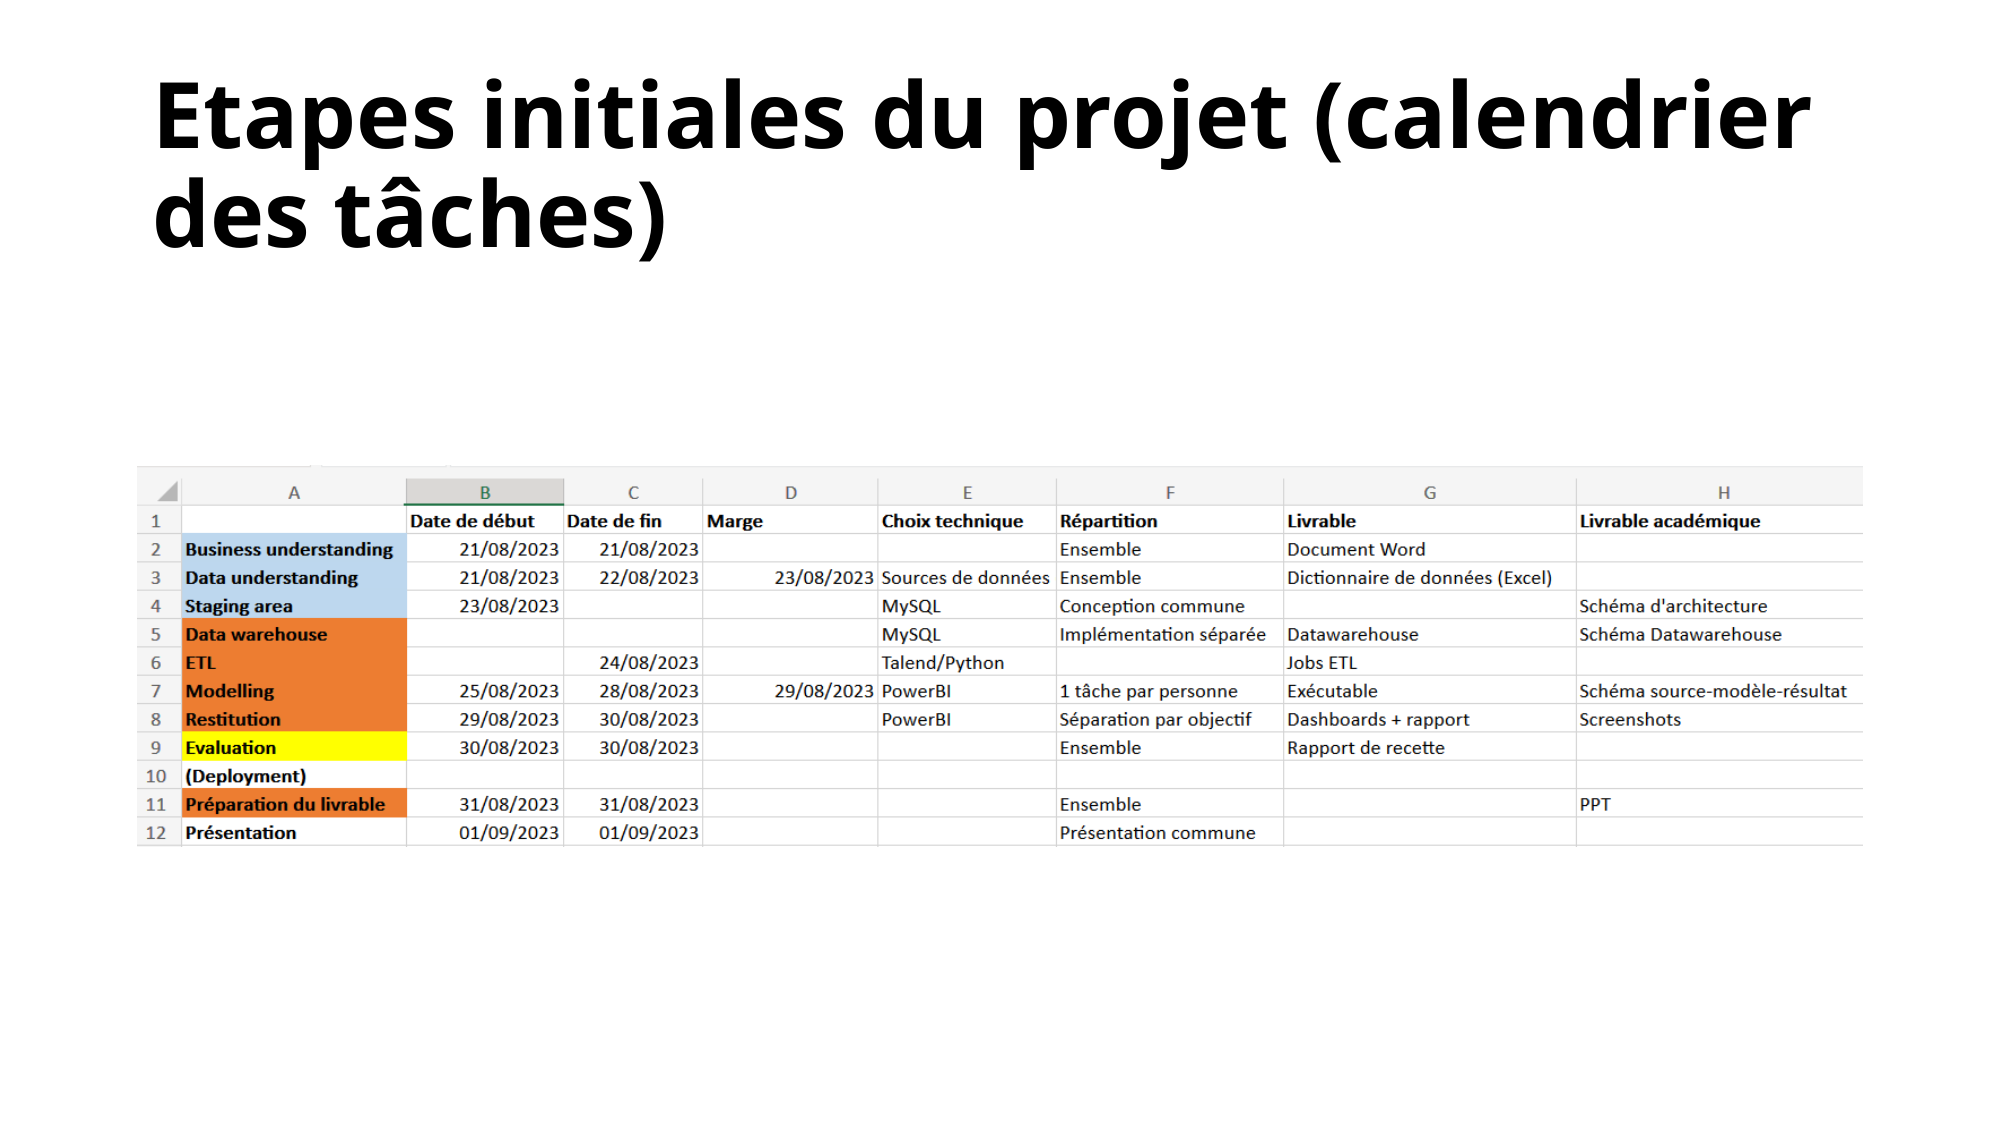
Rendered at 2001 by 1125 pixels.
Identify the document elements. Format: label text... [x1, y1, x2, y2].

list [137, 465, 1863, 847]
title Etapes initiales du projet (calendrier des tâches) [137, 59, 1863, 278]
